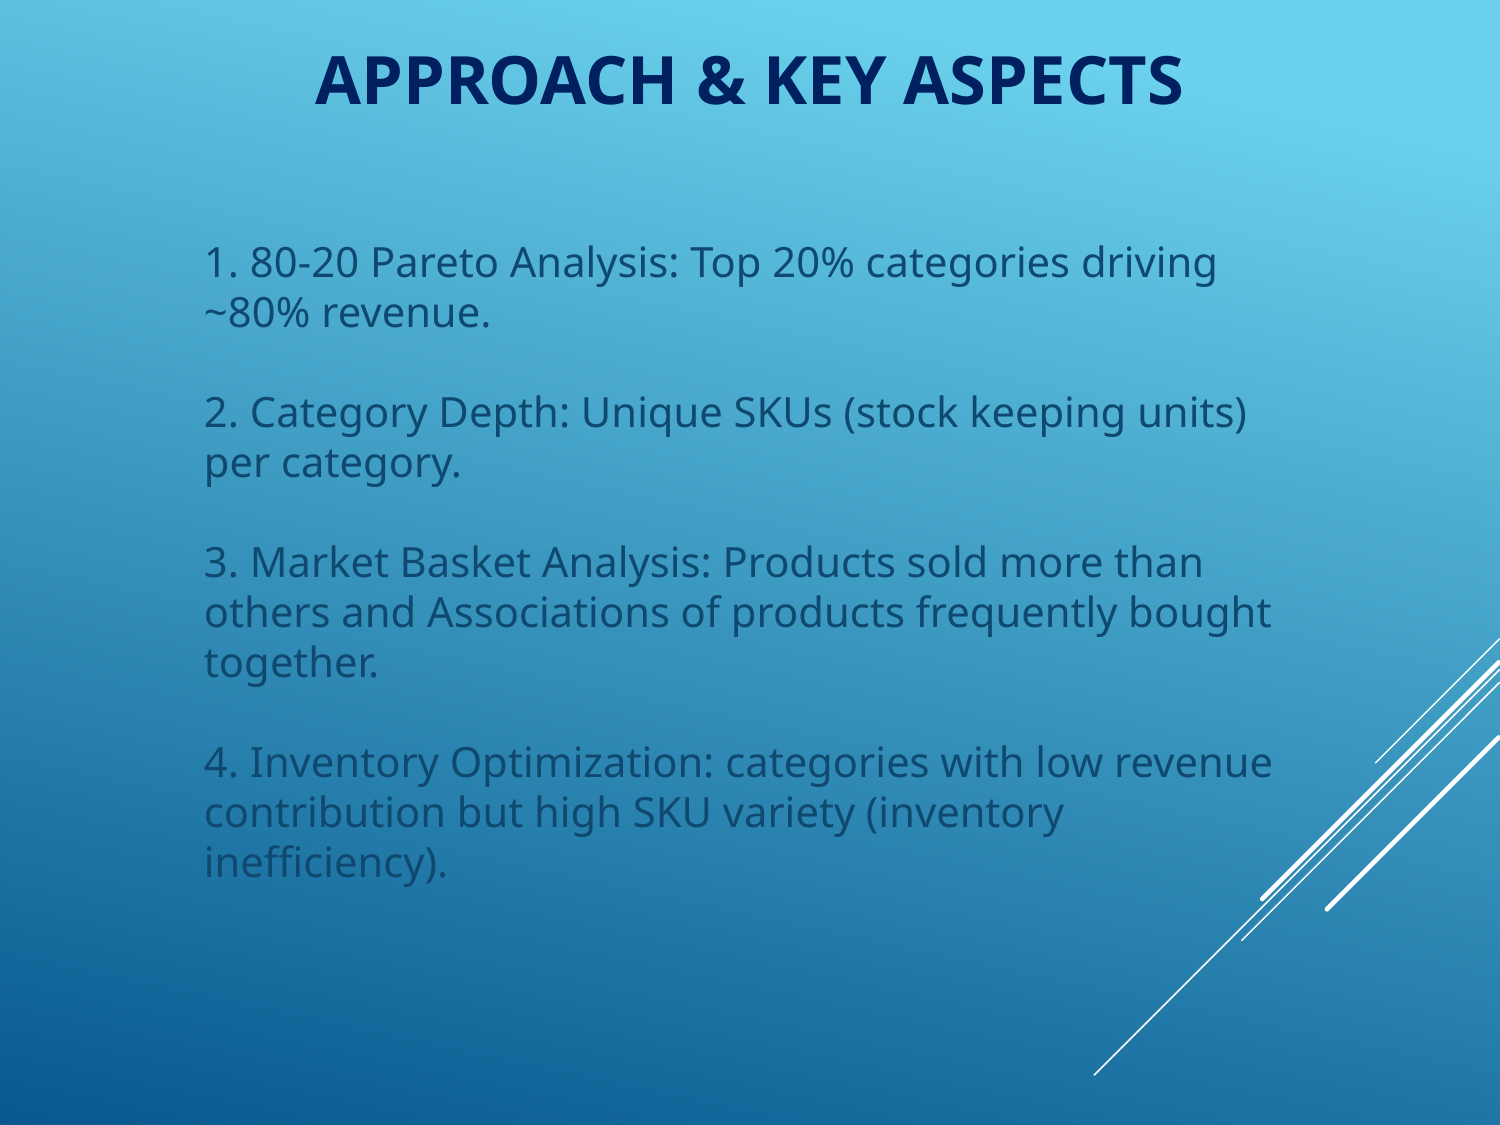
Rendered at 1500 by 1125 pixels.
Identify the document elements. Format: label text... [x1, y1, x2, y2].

text_box Approach & key aspects [294, 23, 1206, 133]
title 1. 80-20 Pareto Analysis: Top 20% categories driving ~80% revenue. 2. Category Depth: Unique SKUs (stock keeping units) per category. 3. Market Basket Analysis: Products sold more than others and Associations of products frequently bought together. 4. Inventory Optimization: categories with low revenue contribution but high SKU variety (inventory inefficiency). [189, 227, 1319, 900]
